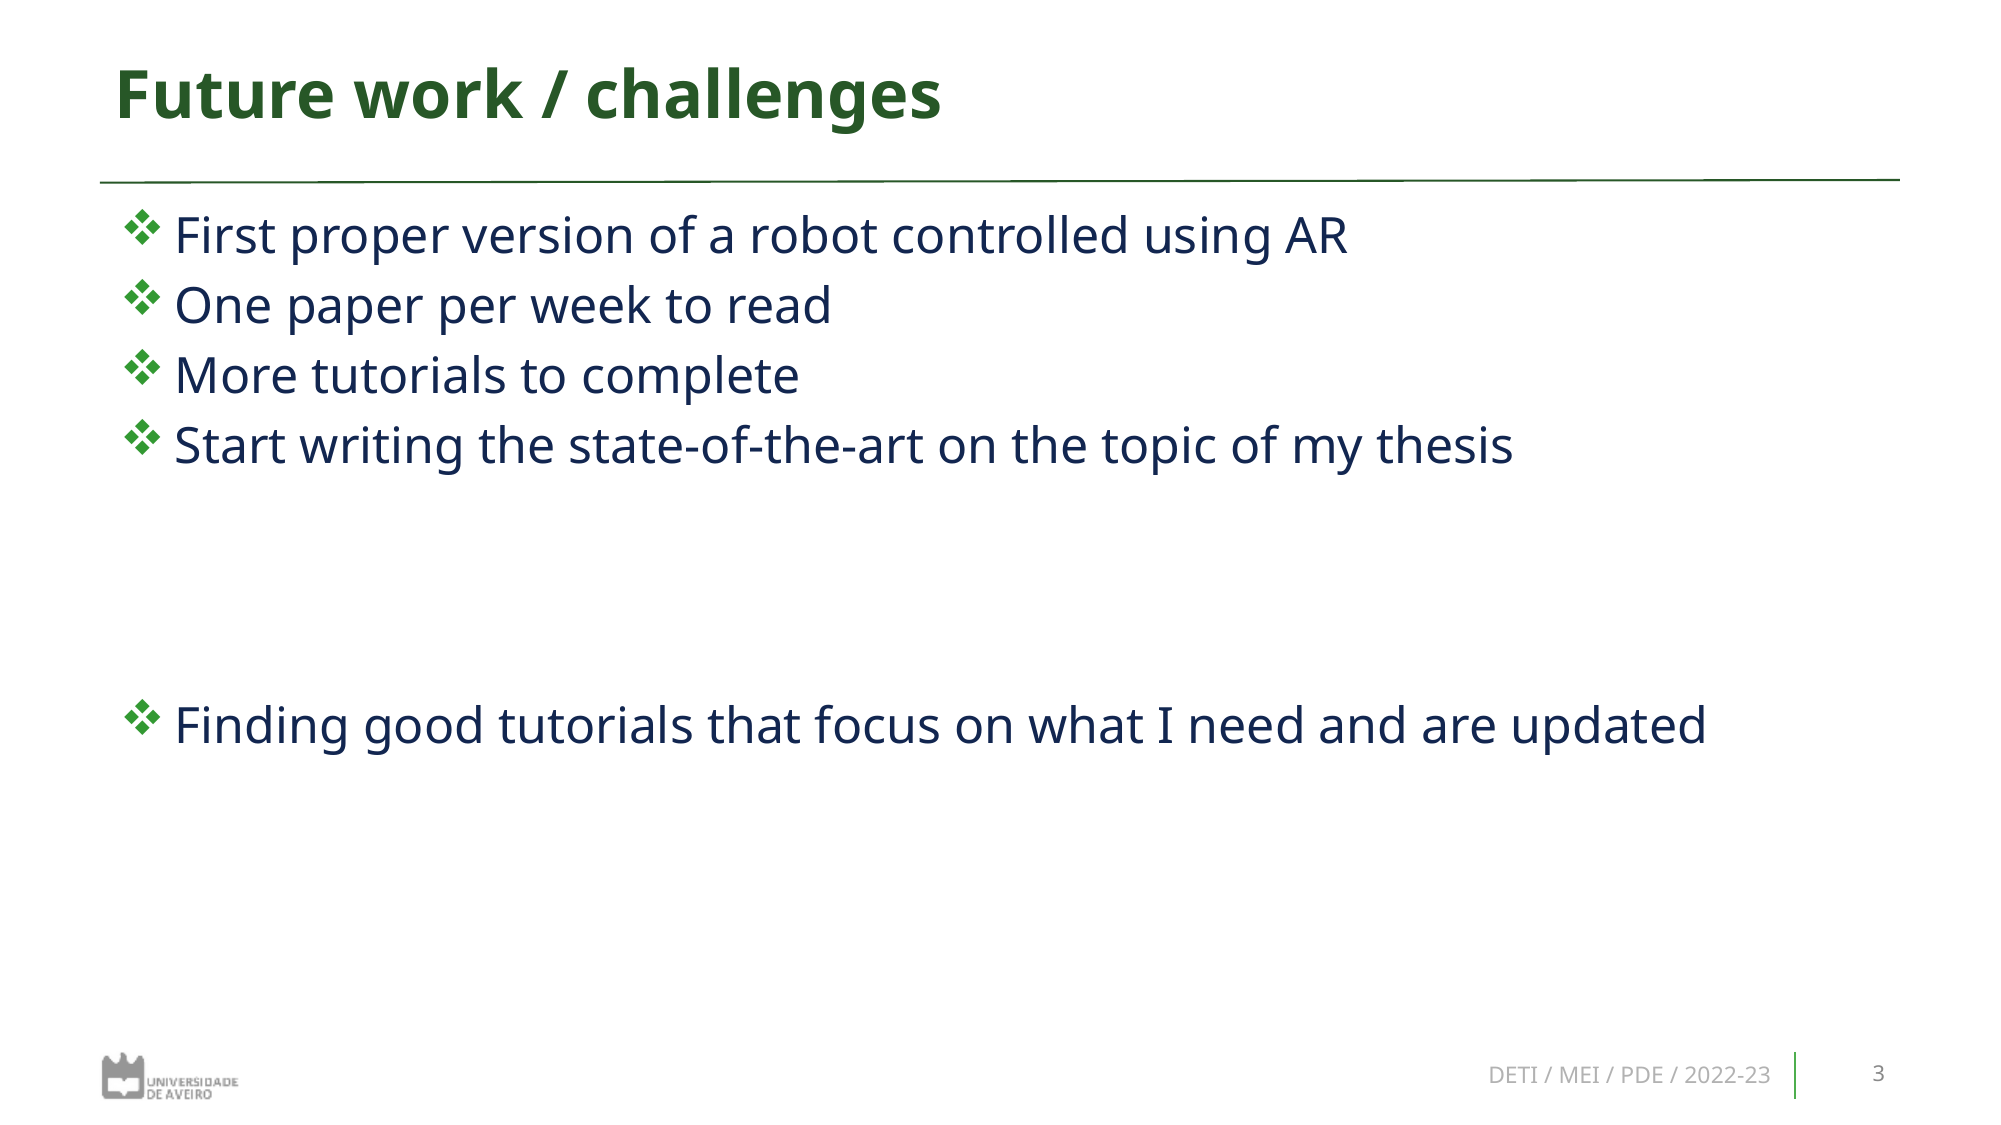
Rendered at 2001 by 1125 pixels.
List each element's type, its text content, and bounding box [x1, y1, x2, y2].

title Future work / challenges [99, 0, 1900, 185]
slide_number 3 [1805, 1044, 1900, 1105]
list First proper version of a robot controlled using AR One paper per week to read More tutorials to complete Start writing the state-of-the-art on the topic of my thesis Finding good tutorials that focus on what I need and are updated [99, 196, 1900, 1005]
footer DETI / MEI / PDE / 2022-23 [731, 1044, 1784, 1105]
